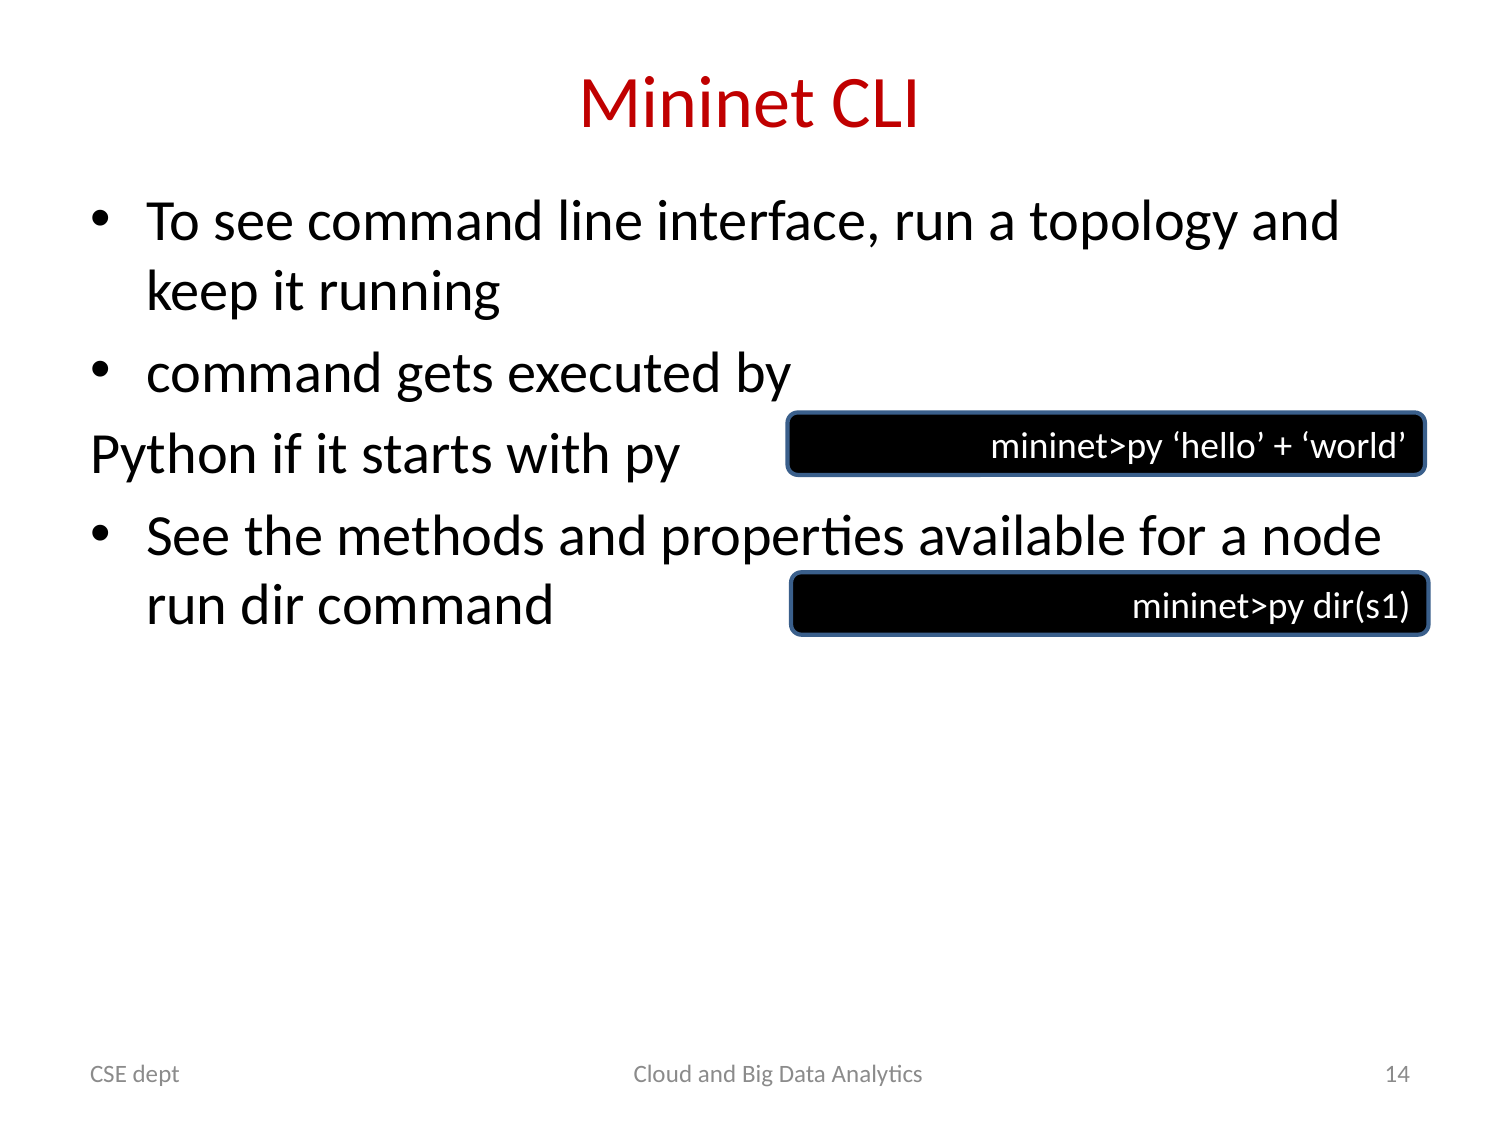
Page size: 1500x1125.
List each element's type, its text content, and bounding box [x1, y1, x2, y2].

footer Cloud and Big Data Analytics [512, 1042, 988, 1103]
text_box mininet>py ‘hello’ + ‘world’ [785, 410, 1428, 478]
list To see command line interface, run a topology and keep it running command gets executed by Python if it starts with py See the methods and properties available for a node run dir command [75, 174, 1425, 1025]
text_box mininet>py dir(s1) [788, 570, 1431, 637]
title Mininet CLI [75, 45, 1425, 150]
slide_number 14 [1074, 1042, 1425, 1103]
slide_number CSE dept [75, 1042, 425, 1103]
